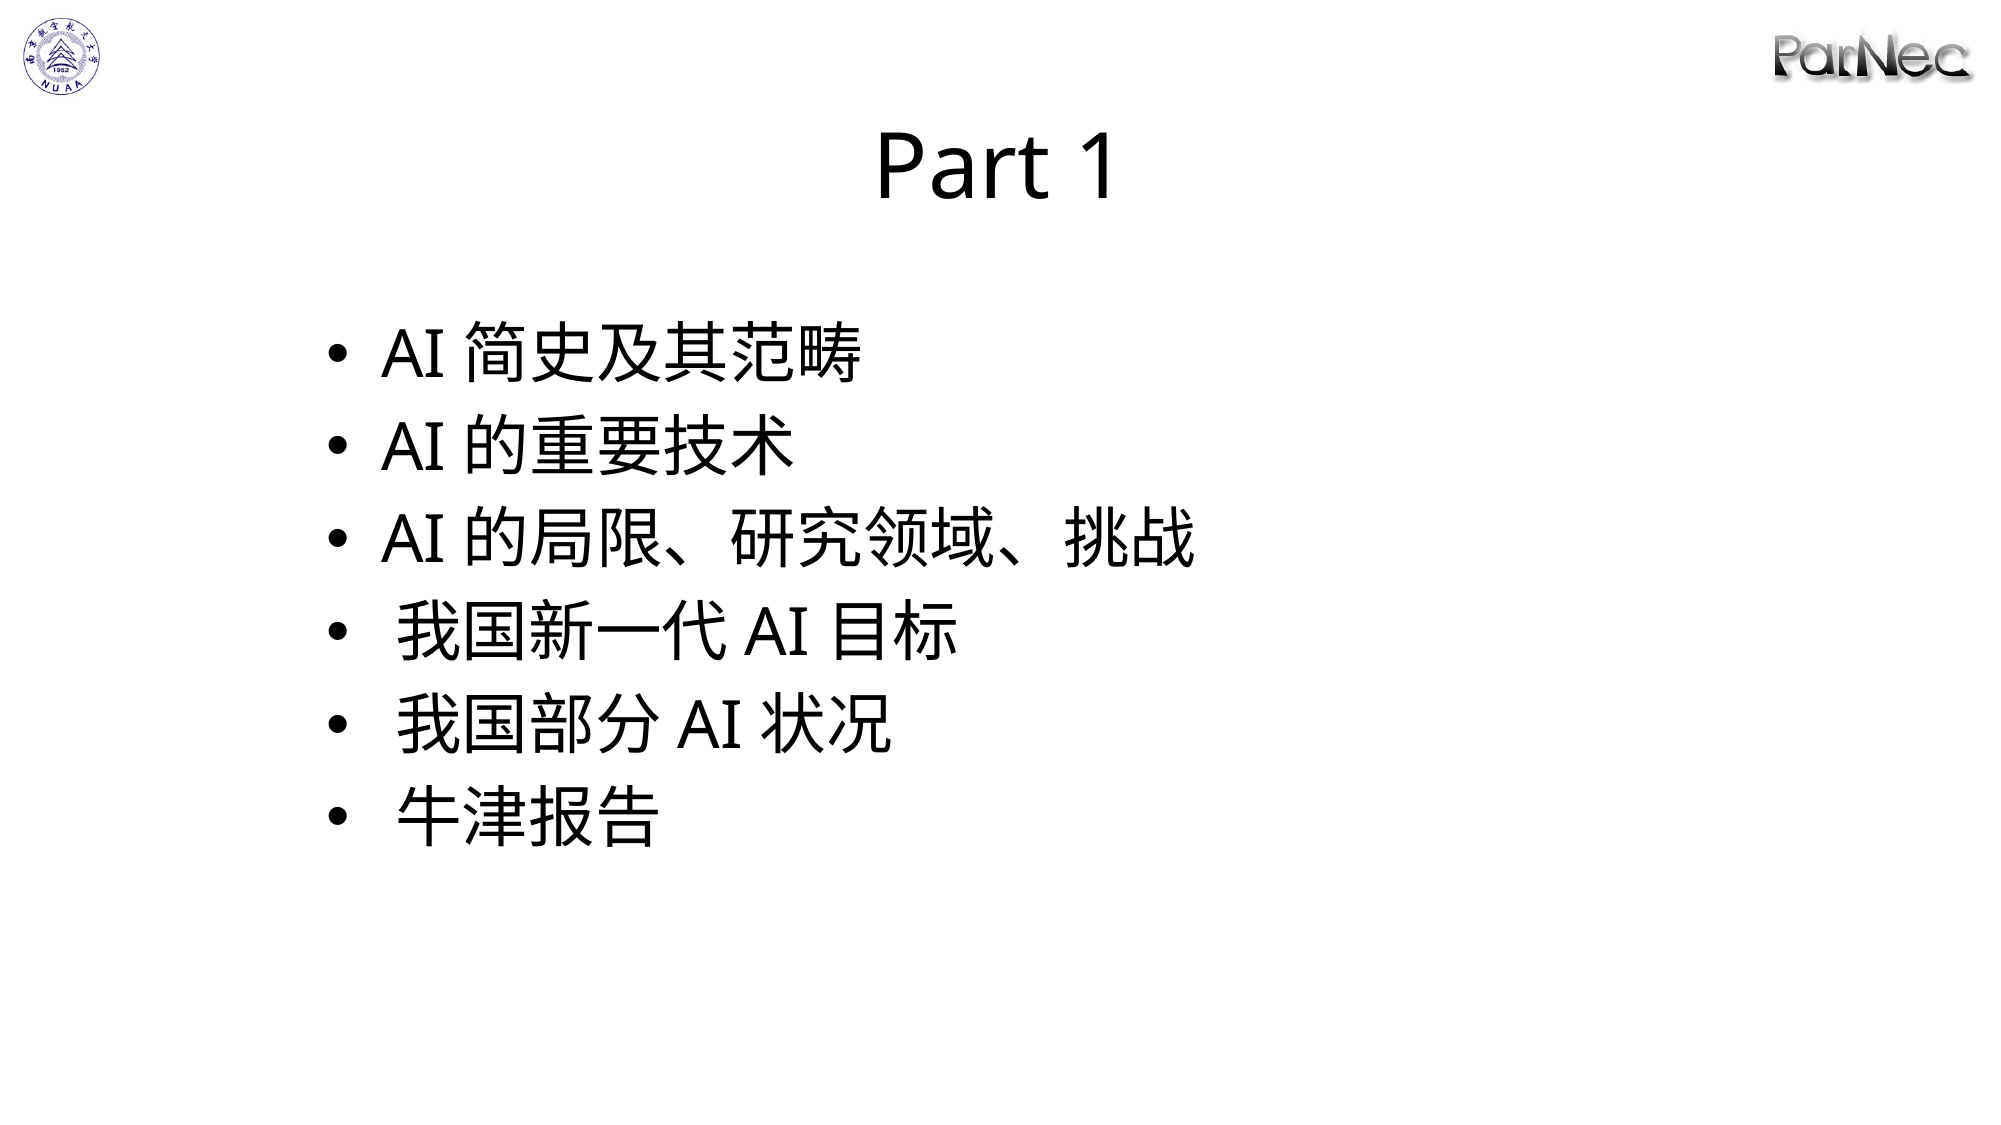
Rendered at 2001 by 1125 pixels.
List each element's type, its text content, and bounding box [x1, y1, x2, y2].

title Part 1 [137, 59, 1863, 278]
list AI简史及其范畴 AI的重要技术 AI的局限、研究领域、挑战 我国新一代AI目标 我国部分AI状况 牛津报告 [311, 312, 1865, 962]
picture [19, 14, 104, 98]
picture [1766, 27, 1976, 85]
